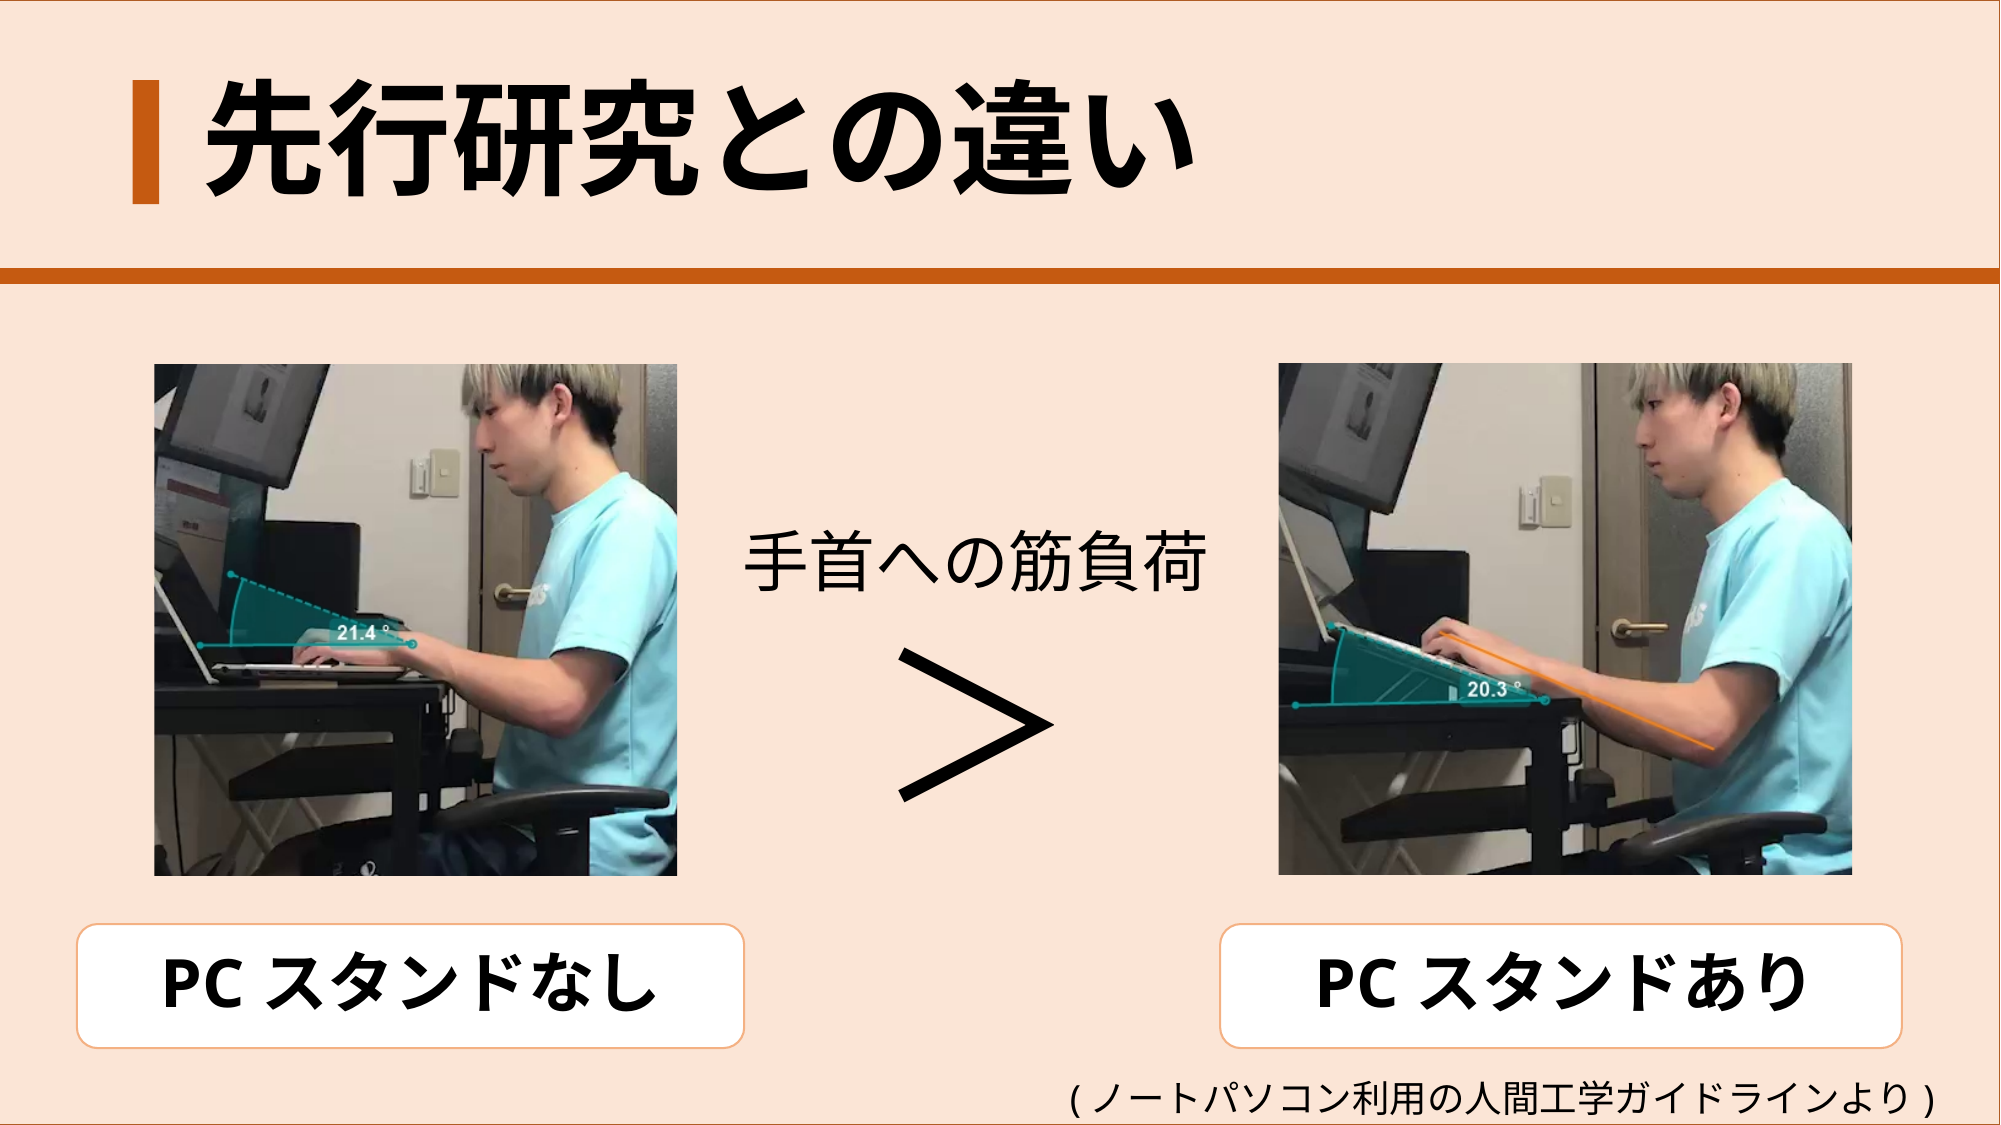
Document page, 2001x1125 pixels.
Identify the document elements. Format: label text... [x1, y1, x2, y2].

text_box [0, 0, 2000, 267]
text_box 先行研究との違い [186, 53, 1568, 218]
text_box PCスタンドなし [145, 933, 677, 1029]
text_box 手首への筋負荷 ＞ [705, 512, 1247, 848]
text_box (ノートパソコン利用の人間工学ガイドラインより) [1055, 1067, 1950, 1125]
text_box [1219, 923, 1903, 1050]
picture [154, 364, 678, 876]
text_box [132, 79, 160, 205]
text_box [0, 267, 2000, 285]
picture [1278, 363, 1853, 875]
text_box [0, 285, 2000, 1125]
text_box PCスタンドあり [1300, 933, 1831, 1029]
text_box [75, 923, 746, 1050]
